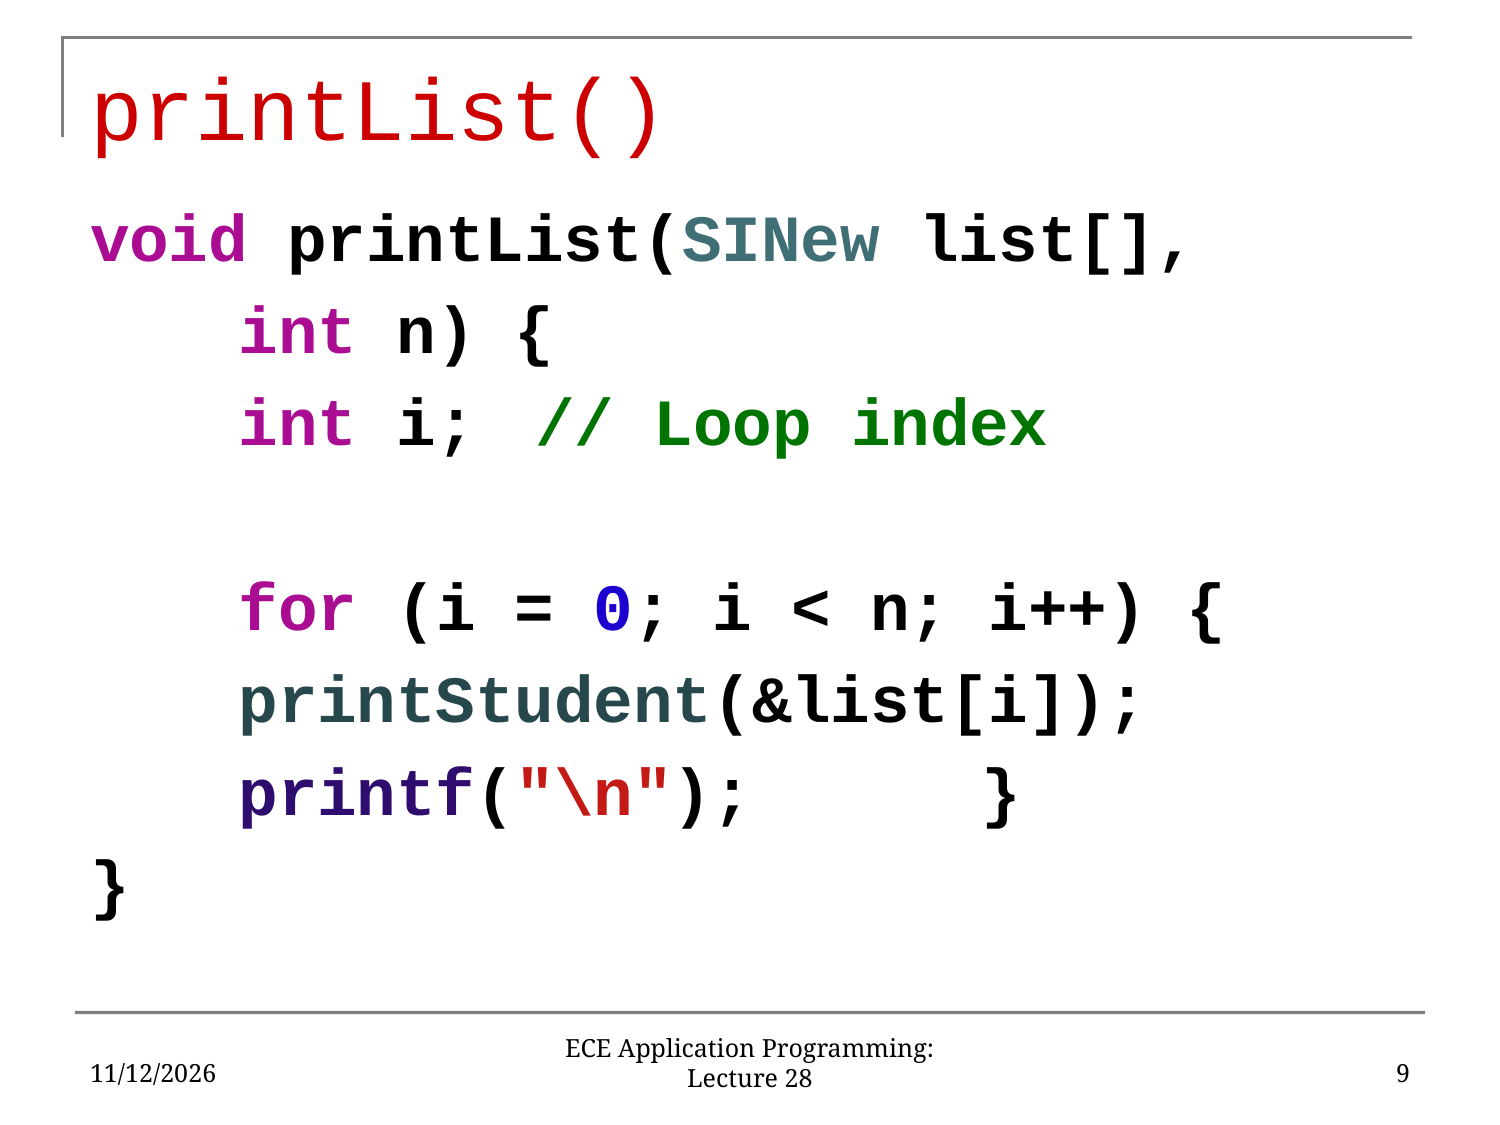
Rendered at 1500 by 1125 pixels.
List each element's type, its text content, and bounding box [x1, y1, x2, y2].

list void printList(SINew list[], int n) { int i; // Loop index for (i = 0; i < n; i++) { printStudent(&list[i]); printf("\n"); } } [75, 187, 1425, 1006]
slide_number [74, 1023, 426, 1100]
footer ECE Application Programming: Lecture 28 [512, 1024, 988, 1101]
slide_number 9 [1074, 1023, 1426, 1100]
title printList() [75, 45, 1425, 163]
